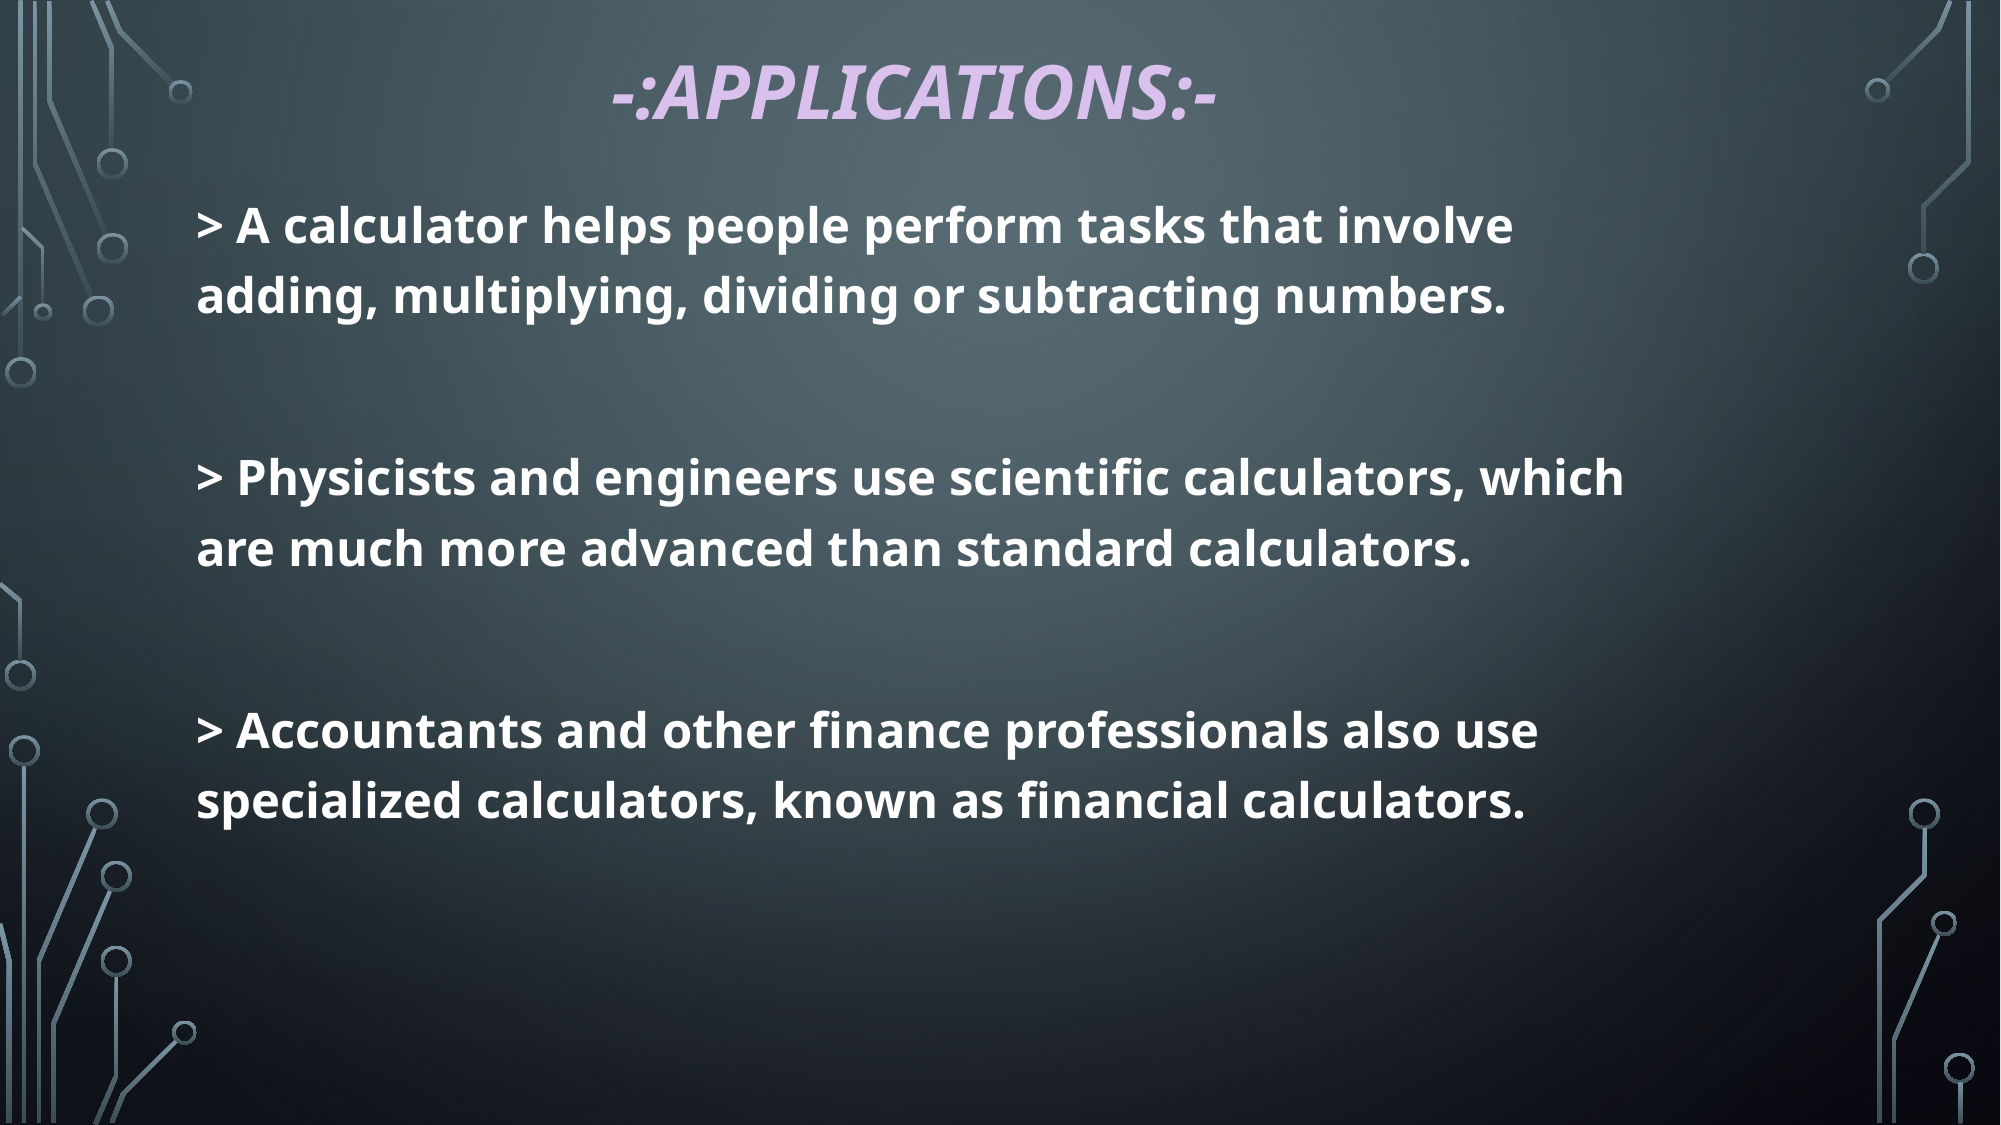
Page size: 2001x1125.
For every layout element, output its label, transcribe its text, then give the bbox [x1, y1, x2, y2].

list > A calculator helps people perform tasks that involve adding, multiplying, dividing or subtracting numbers. > Physicists and engineers use scientific calculators, which are much more advanced than standard calculators. > Accountants and other finance professionals also use specialized calculators, known as financial calculators. [181, 175, 1649, 864]
title -:APPLICATIONS:- [180, 18, 1649, 172]
